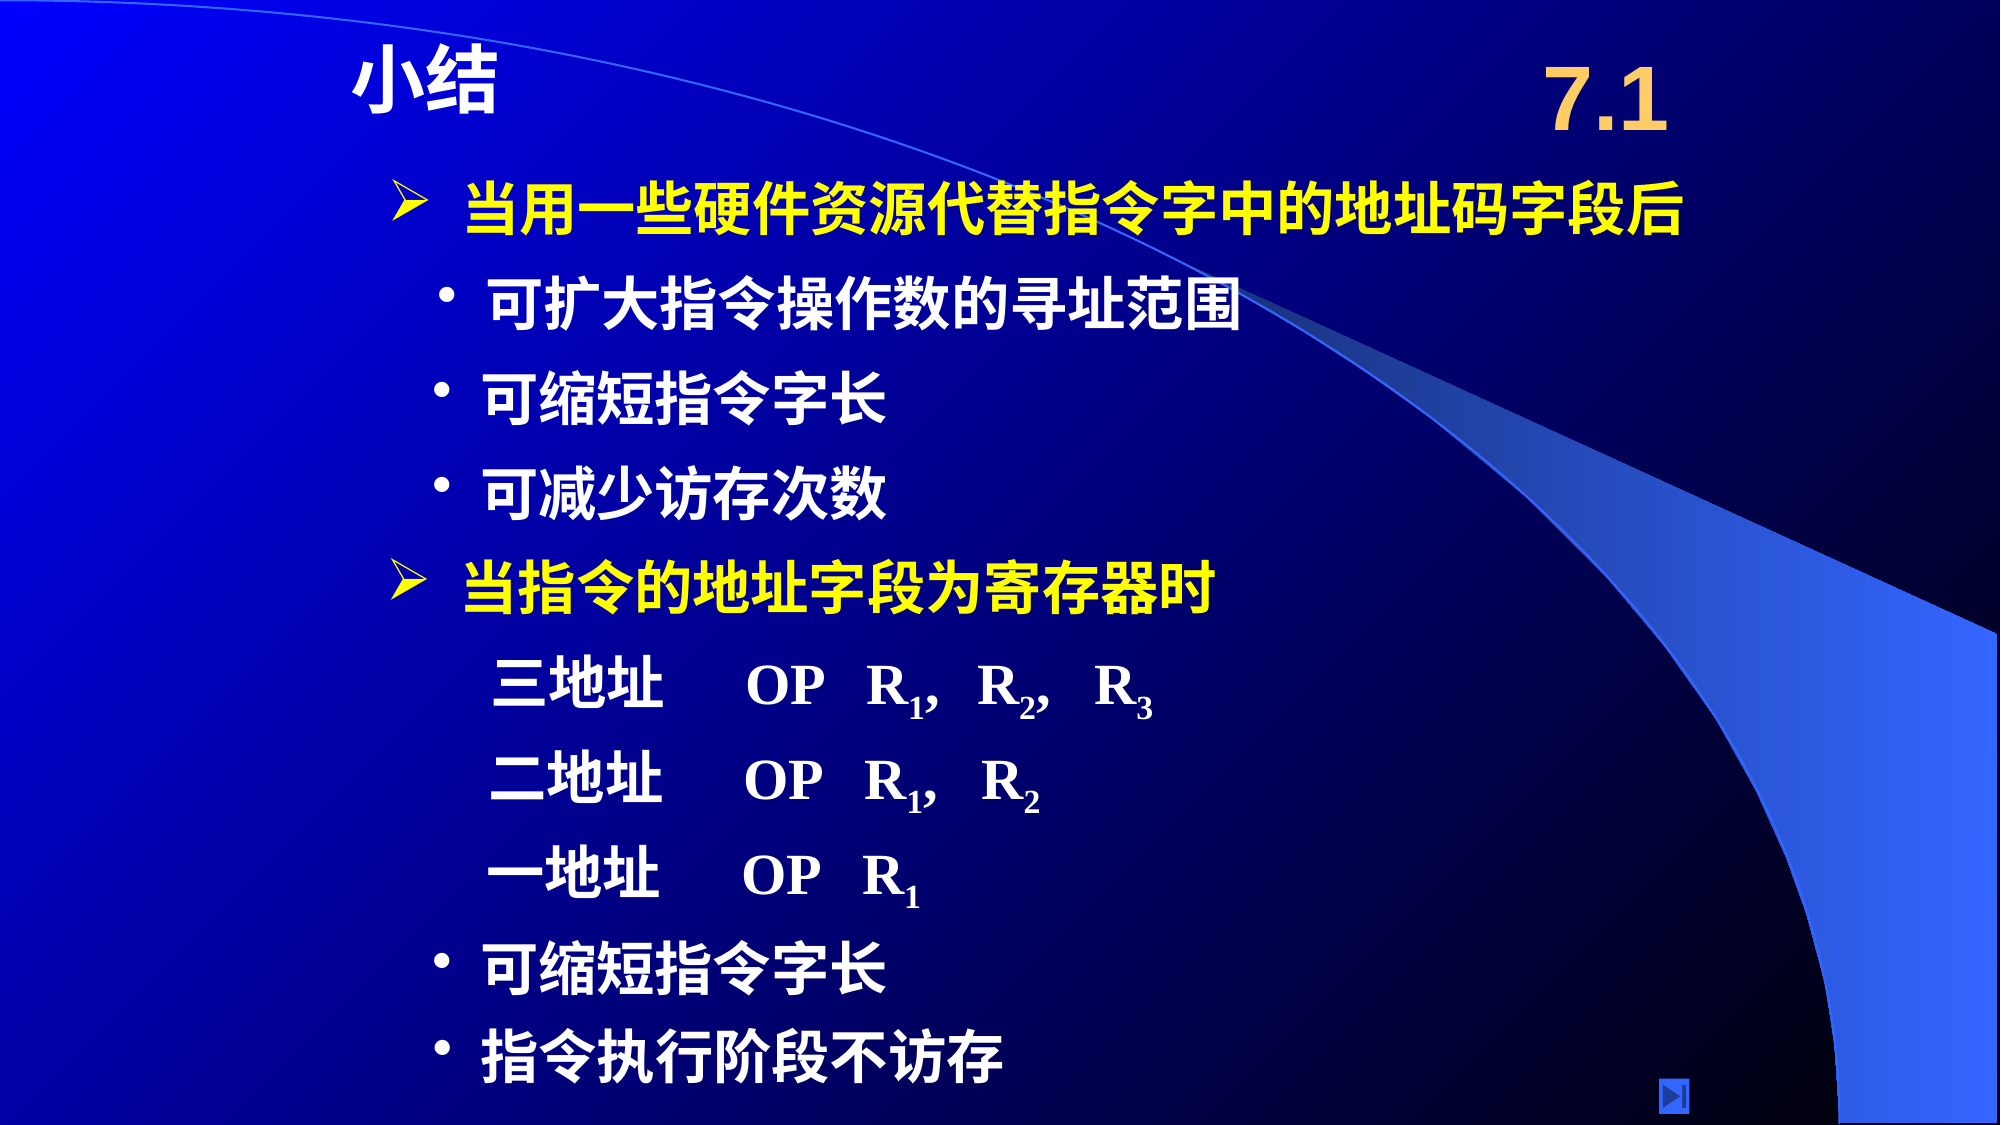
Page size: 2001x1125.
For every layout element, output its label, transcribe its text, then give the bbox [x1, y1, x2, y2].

text_box 7.1 [1512, 24, 1700, 163]
text_box 当用一些硬件资源代替指令字中的地址码字段后 [372, 164, 1699, 250]
text_box 二地址 OP R1, R2 [446, 733, 1079, 828]
text_box 指令执行阶段不访存 [417, 1012, 1020, 1098]
text_box 可缩短指令字长 [417, 924, 903, 1010]
text_box 可扩大指令操作数的寻址范围 [422, 259, 1379, 345]
text_box 可缩短指令字长 [417, 354, 903, 440]
text_box 一地址 OP R1 [444, 828, 980, 923]
text_box [1659, 1078, 1690, 1114]
text_box 小结 [335, 24, 516, 130]
text_box 可减少访存次数 [417, 449, 903, 534]
text_box 三地址 OP R1, R2, R3 [448, 638, 1168, 734]
text_box 当指令的地址字段为寄存器时 [371, 544, 1232, 629]
